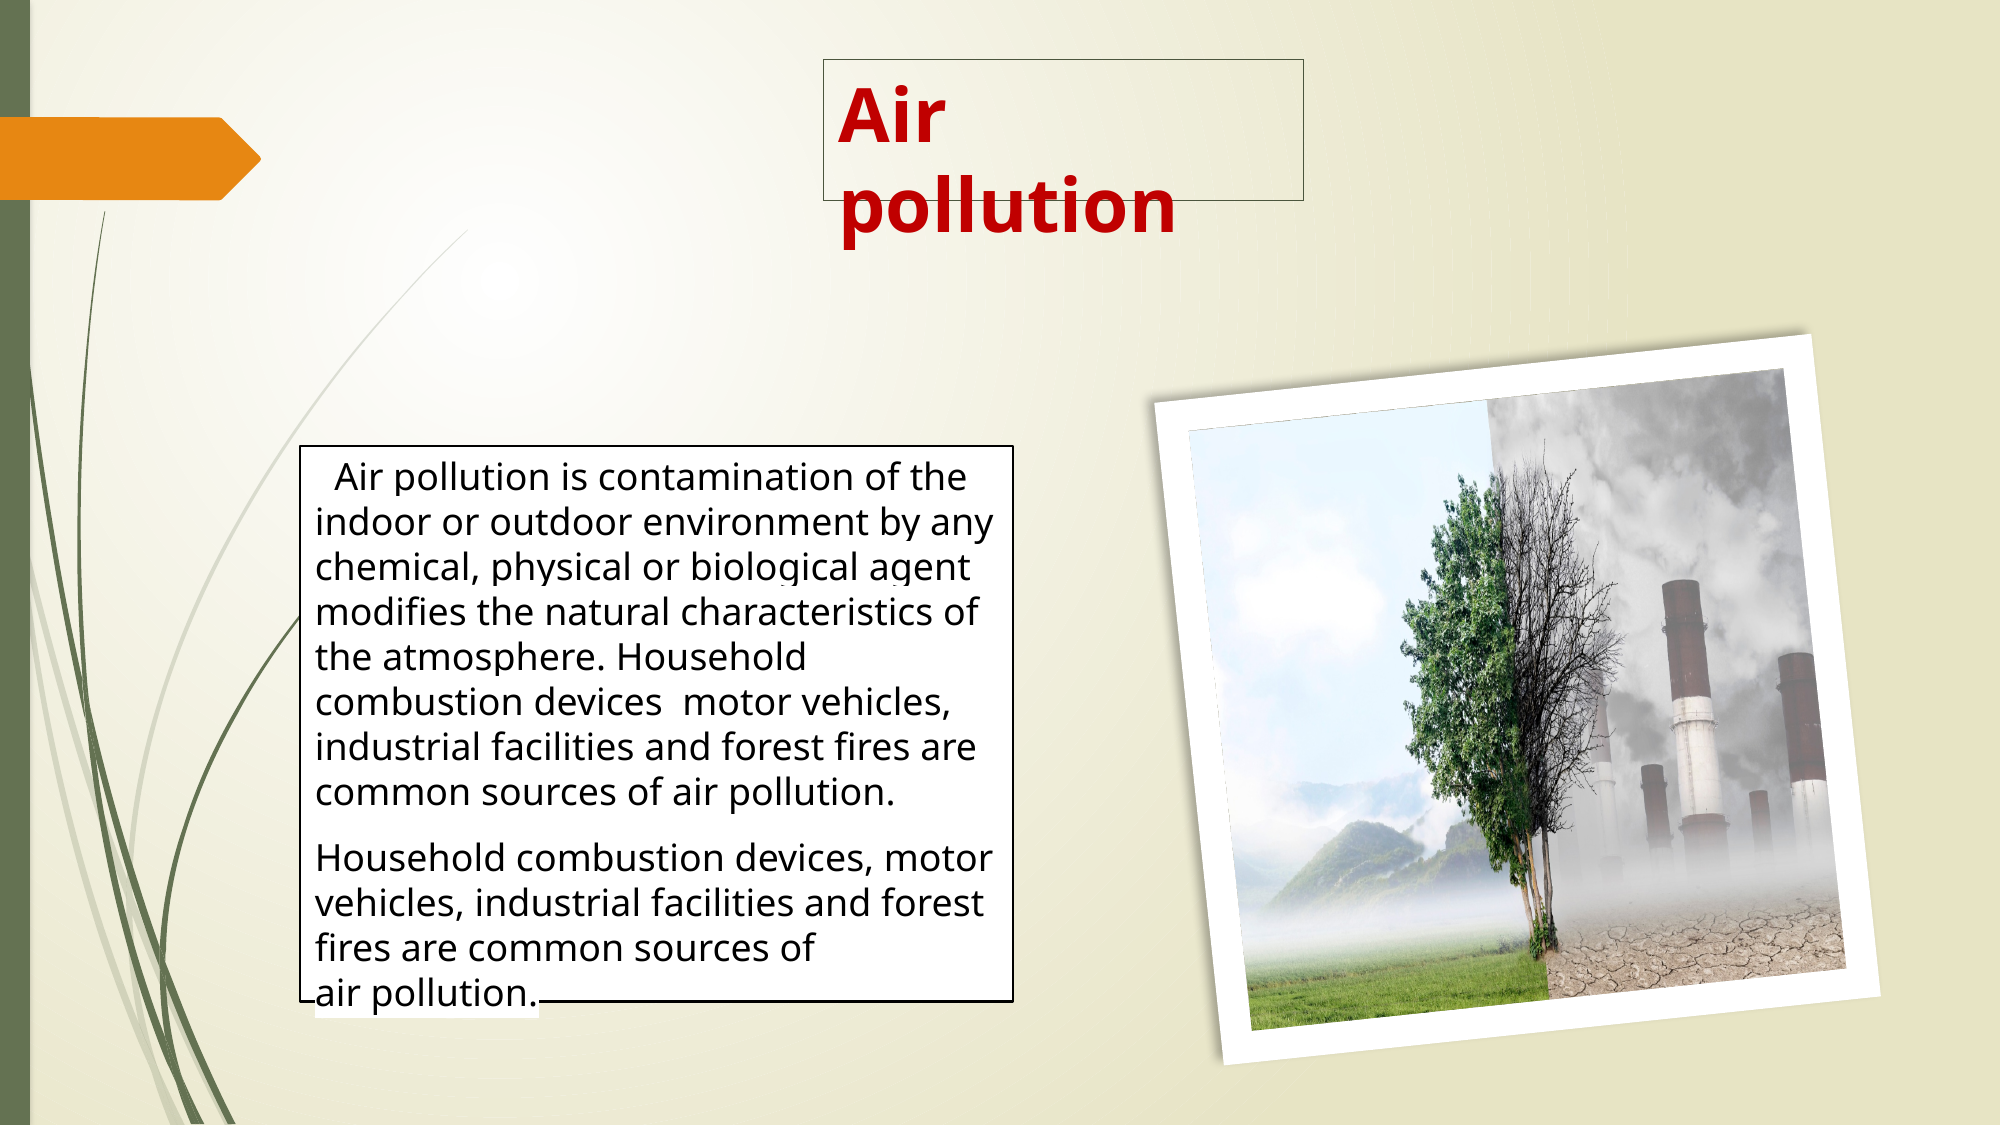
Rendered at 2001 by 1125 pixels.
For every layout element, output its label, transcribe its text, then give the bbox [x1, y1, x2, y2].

picture [1189, 370, 1846, 1030]
title Air pollution [823, 59, 1304, 201]
list Air pollution is contamination of the indoor or outdoor environment by any chemical, physical or biological agent modifies the natural characteristics of the atmosphere. Household combustion devices motor vehicles, industrial facilities and forest fires are common sources of air pollution. Household combustion devices, motor vehicles, industrial facilities and forest fires are common sources of air pollution. [299, 445, 1014, 1003]
